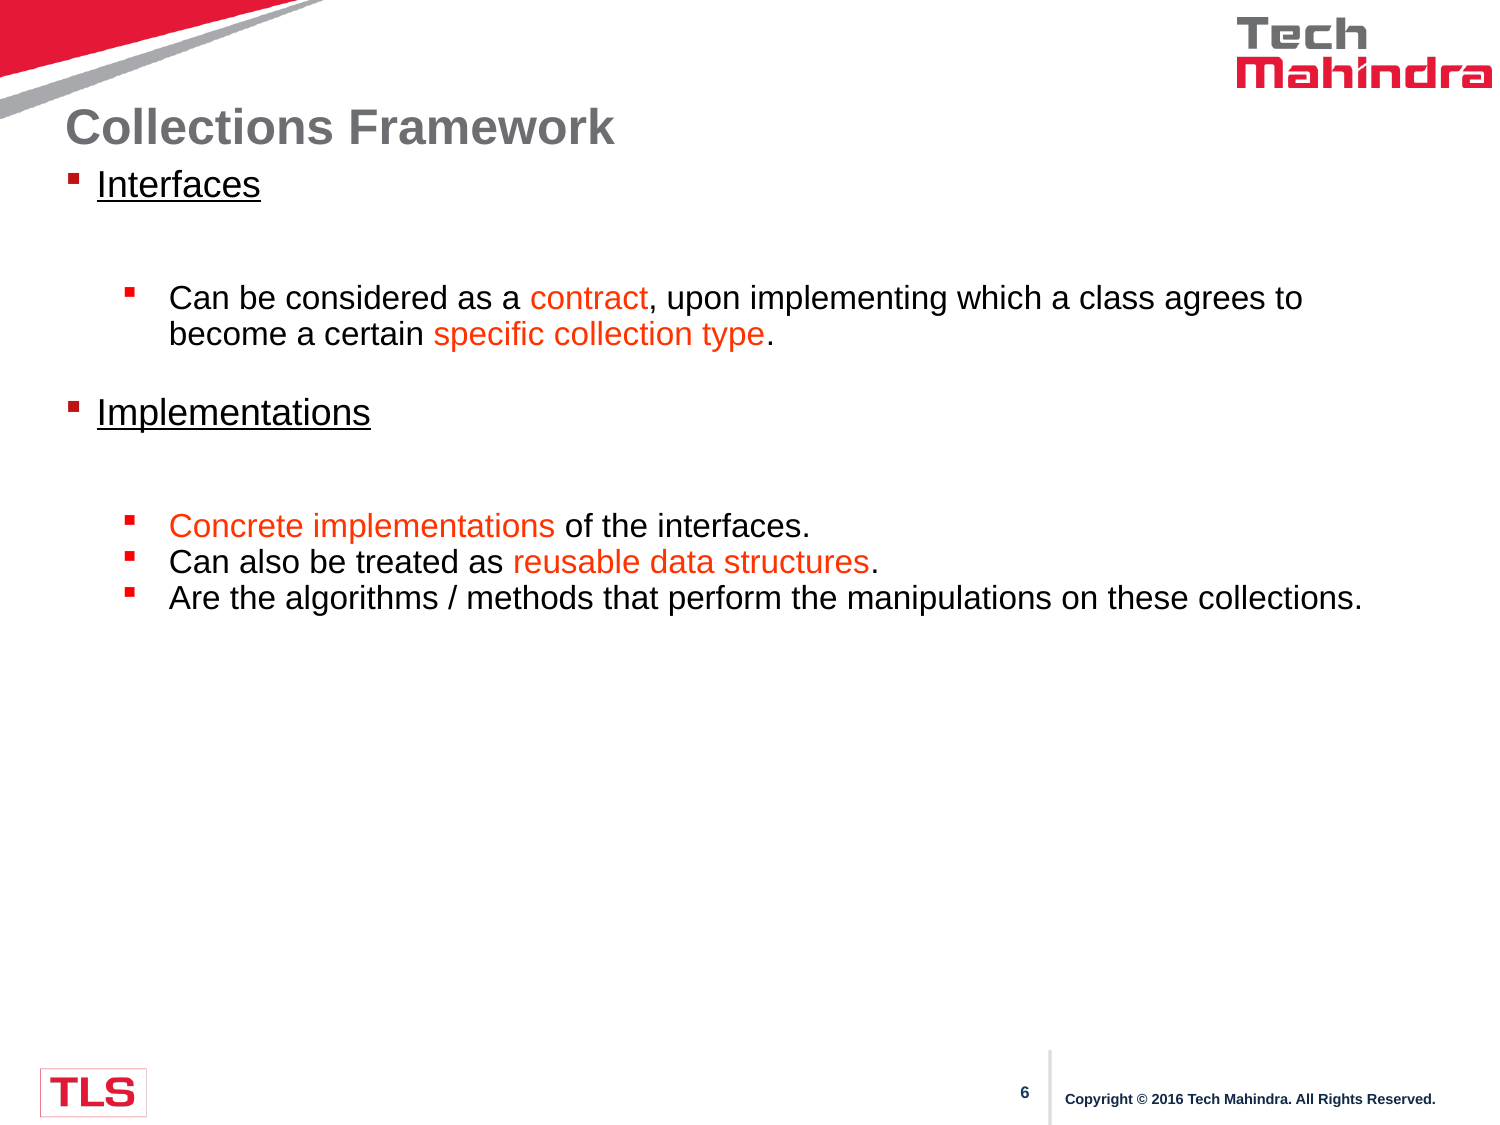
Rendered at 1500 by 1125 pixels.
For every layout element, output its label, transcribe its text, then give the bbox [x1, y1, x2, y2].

picture [38, 1066, 147, 1118]
list Interfaces Can be considered as a contract, upon implementing which a class agrees to become a certain specific collection type. Implementations Concrete implementations of the interfaces. Can also be treated as reusable data structures. Are the algorithms / methods that perform the manipulations on these collections. [50, 158, 1425, 1059]
picture [1237, 17, 1492, 88]
title Collections Framework [50, 90, 1150, 158]
footer Copyright © 2016 Tech Mahindra. All Rights Reserved. [1050, 1080, 1488, 1118]
picture [0, 0, 325, 119]
